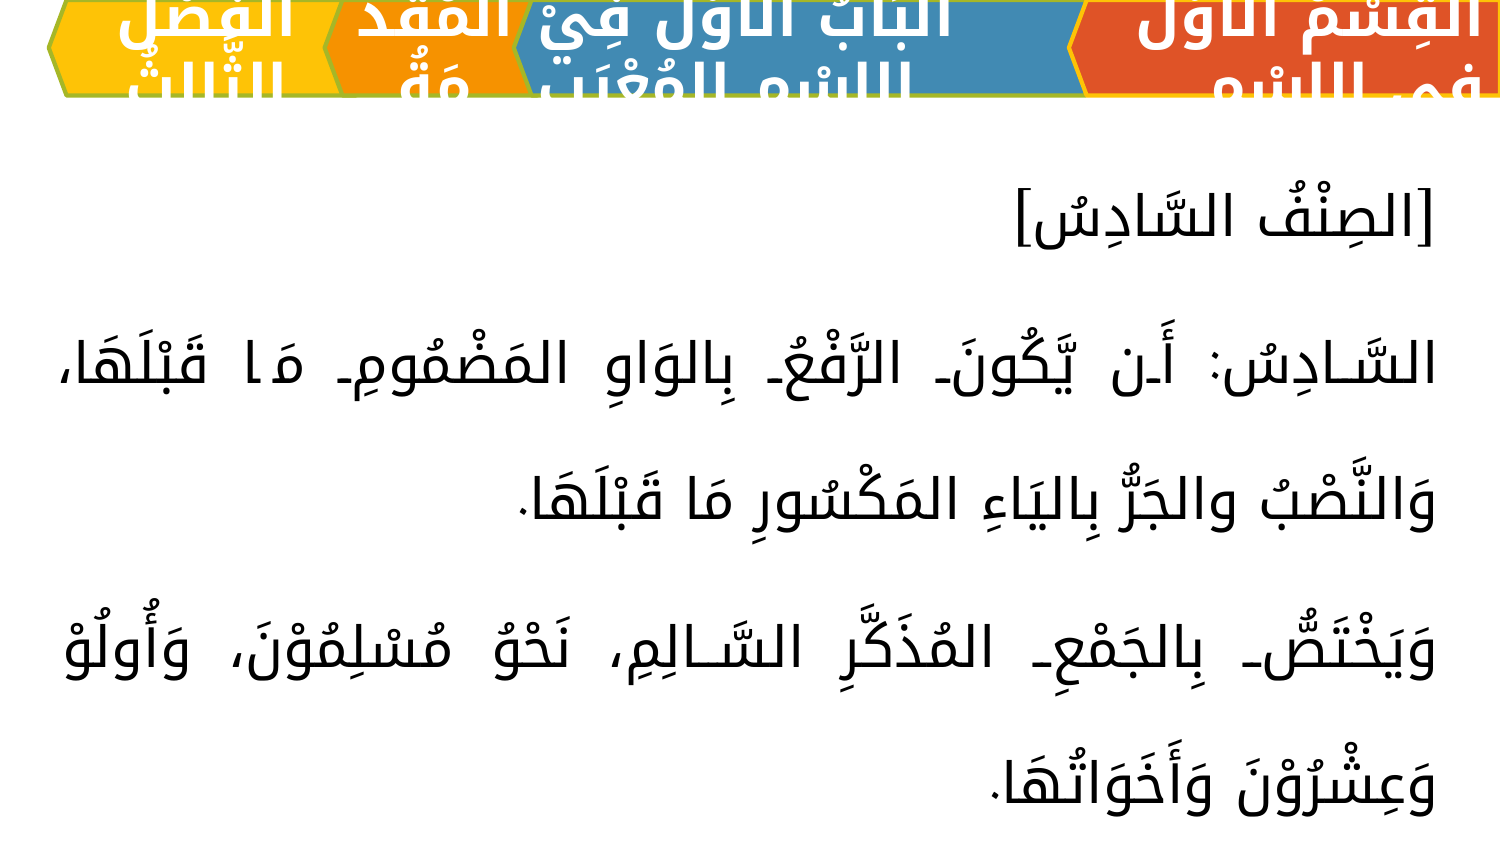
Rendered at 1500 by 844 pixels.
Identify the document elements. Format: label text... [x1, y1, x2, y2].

text_box القِسْمُ الْأَوَّلُ فِي الِاسْمِ [1066, 0, 1500, 98]
list [الصِنْفُ السَّادِسُ] السَّادِسُ: أَن يَّكُونَ الرَّفْعُ بِالوَاوِ المَضْمُومِ مَا قَبْلَهَا، وَالنَّصْبُ والجَرُّ بِاليَاءِ المَكْسُورِ مَا قَبْلَهَا. وَيَخْتَصُّ بِالجَمْعِ المُذَكَّرِ السَّالِمِ، نَحْوُ مُسْلِمُوْنَ، وَأُولُوْ وَعِشْرُوْنَ وَأَخَوَاتُهَا. [29, 102, 1471, 824]
text_box اَلبَابُ الْأَوَّلُ فِيْ الِاسْمِ المُعْرَبِ [511, 0, 1085, 98]
text_box الْمُقَدِّمَةُ [322, 0, 530, 98]
text_box اَلْفَصْلُ الثَّالِثُ [46, 0, 341, 98]
